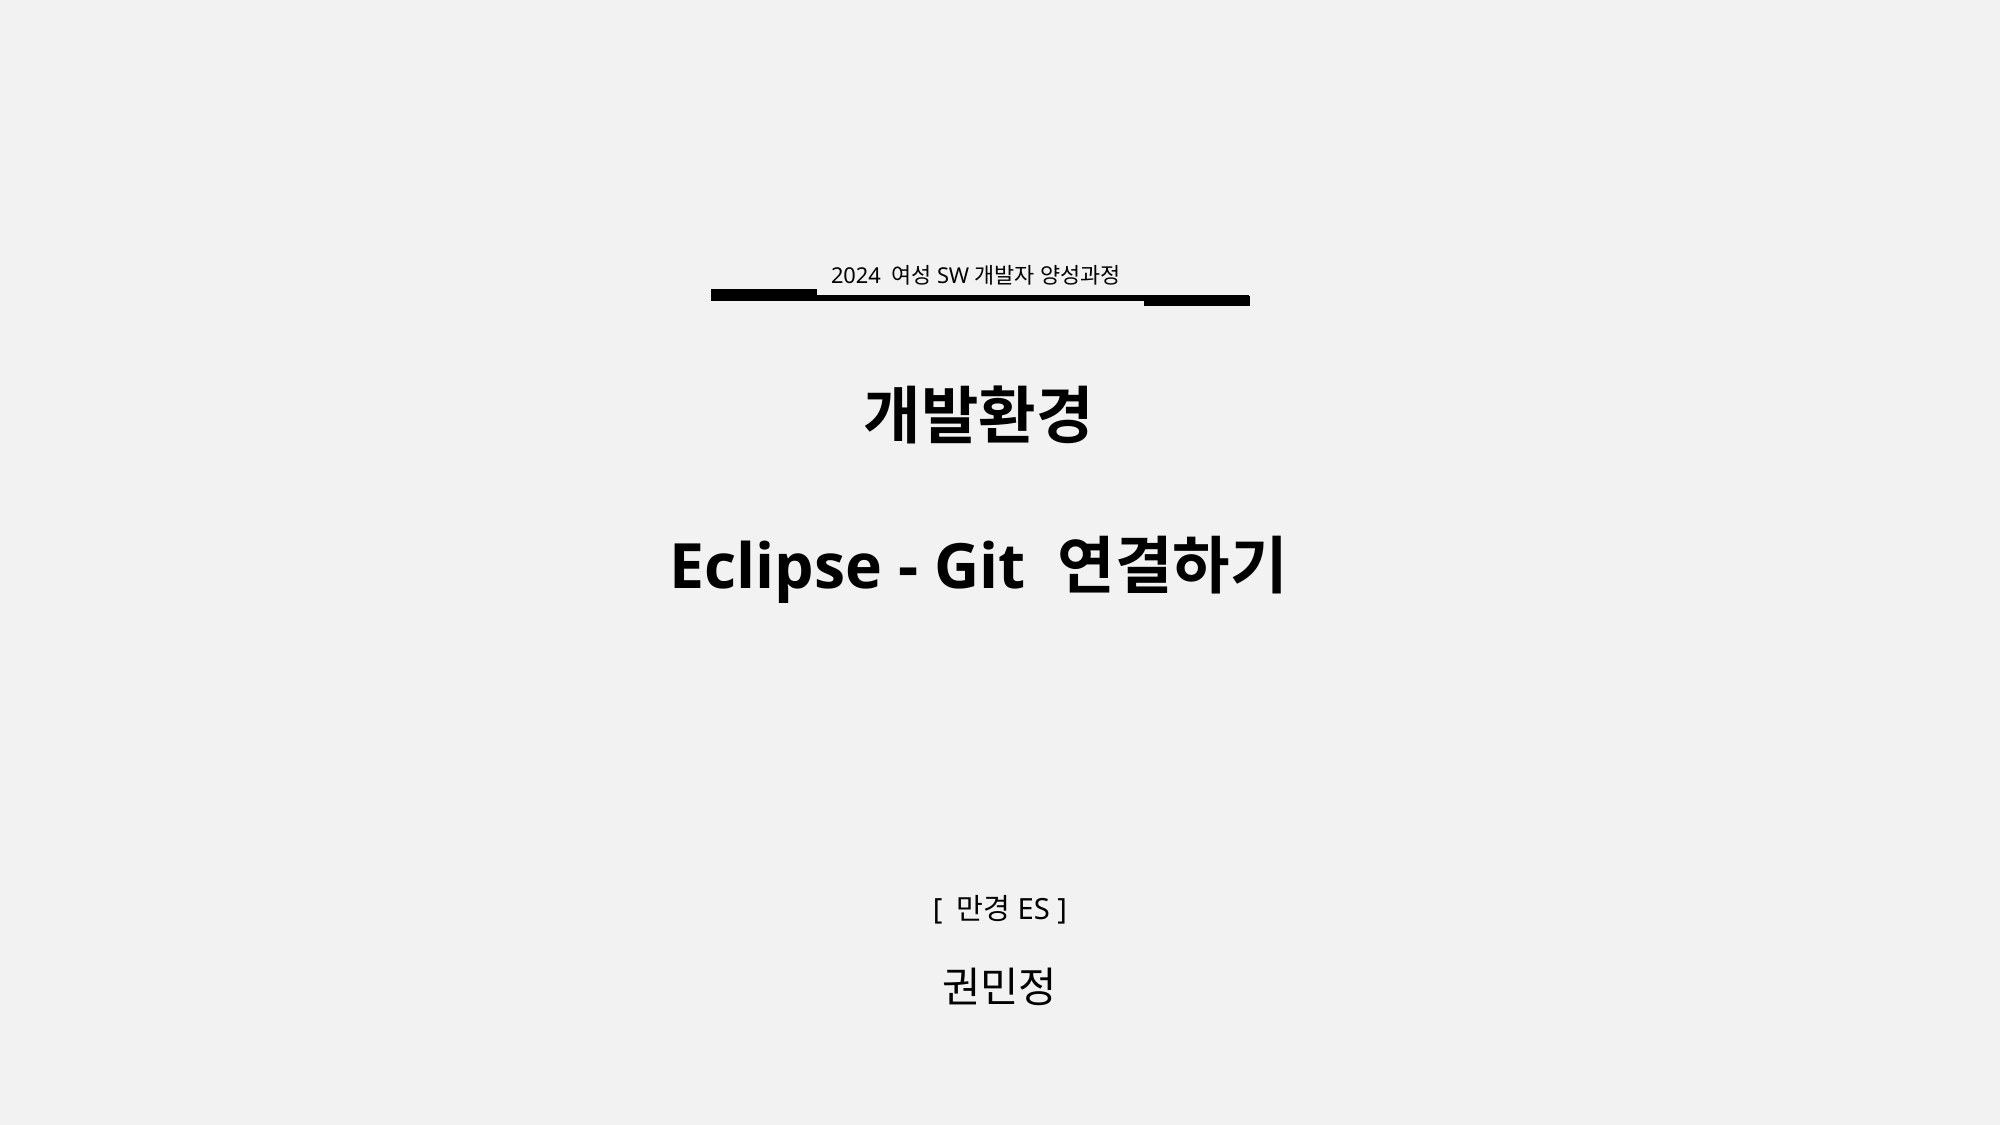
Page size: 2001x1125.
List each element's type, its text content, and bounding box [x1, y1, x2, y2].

text_box 개발환경 Eclipse - Git 연결하기 [625, 369, 1332, 609]
text_box 2024 여성SW개발자 양성과정 [816, 253, 1354, 295]
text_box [711, 290, 1249, 305]
text_box [ 만경ES ] 권민정 [832, 883, 1168, 1018]
